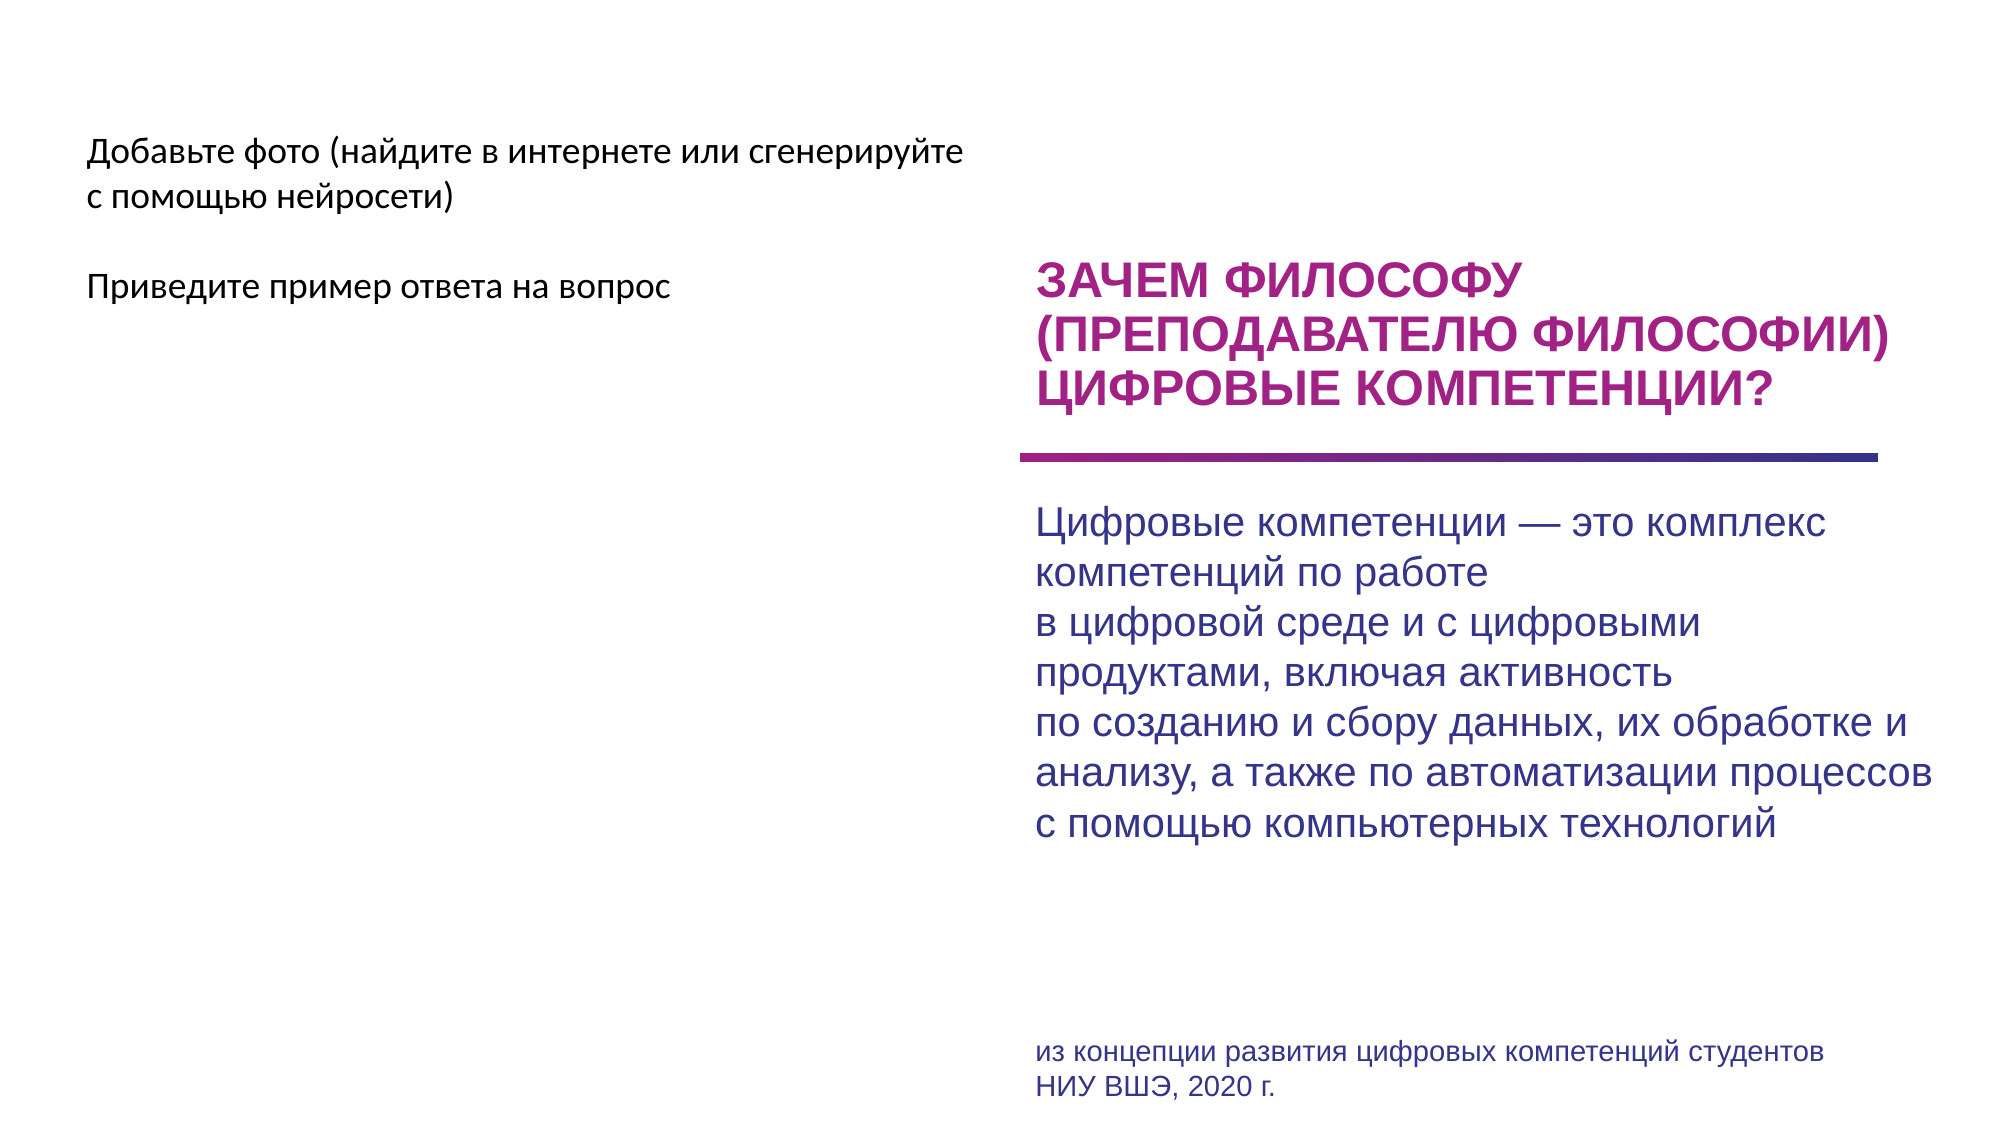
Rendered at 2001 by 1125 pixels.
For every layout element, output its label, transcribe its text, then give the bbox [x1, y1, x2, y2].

text_box ЗАЧЕМ ФИЛОСОФУ (ПРЕПОДАВАТЕЛЮ ФИЛОСОФИИ) ЦИФРОВЫЕ КОМПЕТЕНЦИИ? [1021, 240, 1949, 432]
picture [1020, 452, 1878, 462]
text_box Цифровые компетенции — это комплекс компетенций по работе в цифровой среде и с цифровыми продуктами, включая активность по созданию и сбору данных, их обработке и анализу, а также по автоматизации процессов с помощью компьютерных технологий [1020, 487, 1949, 809]
text_box Добавьте фото (найдите в интернете или сгенерируйте с помощью нейросети) Приведите пример ответа на вопрос [71, 110, 1000, 321]
text_box из концепции развития цифровых компетенций студентов НИУ ВШЭ, 2020 г. [1020, 1024, 1909, 1110]
